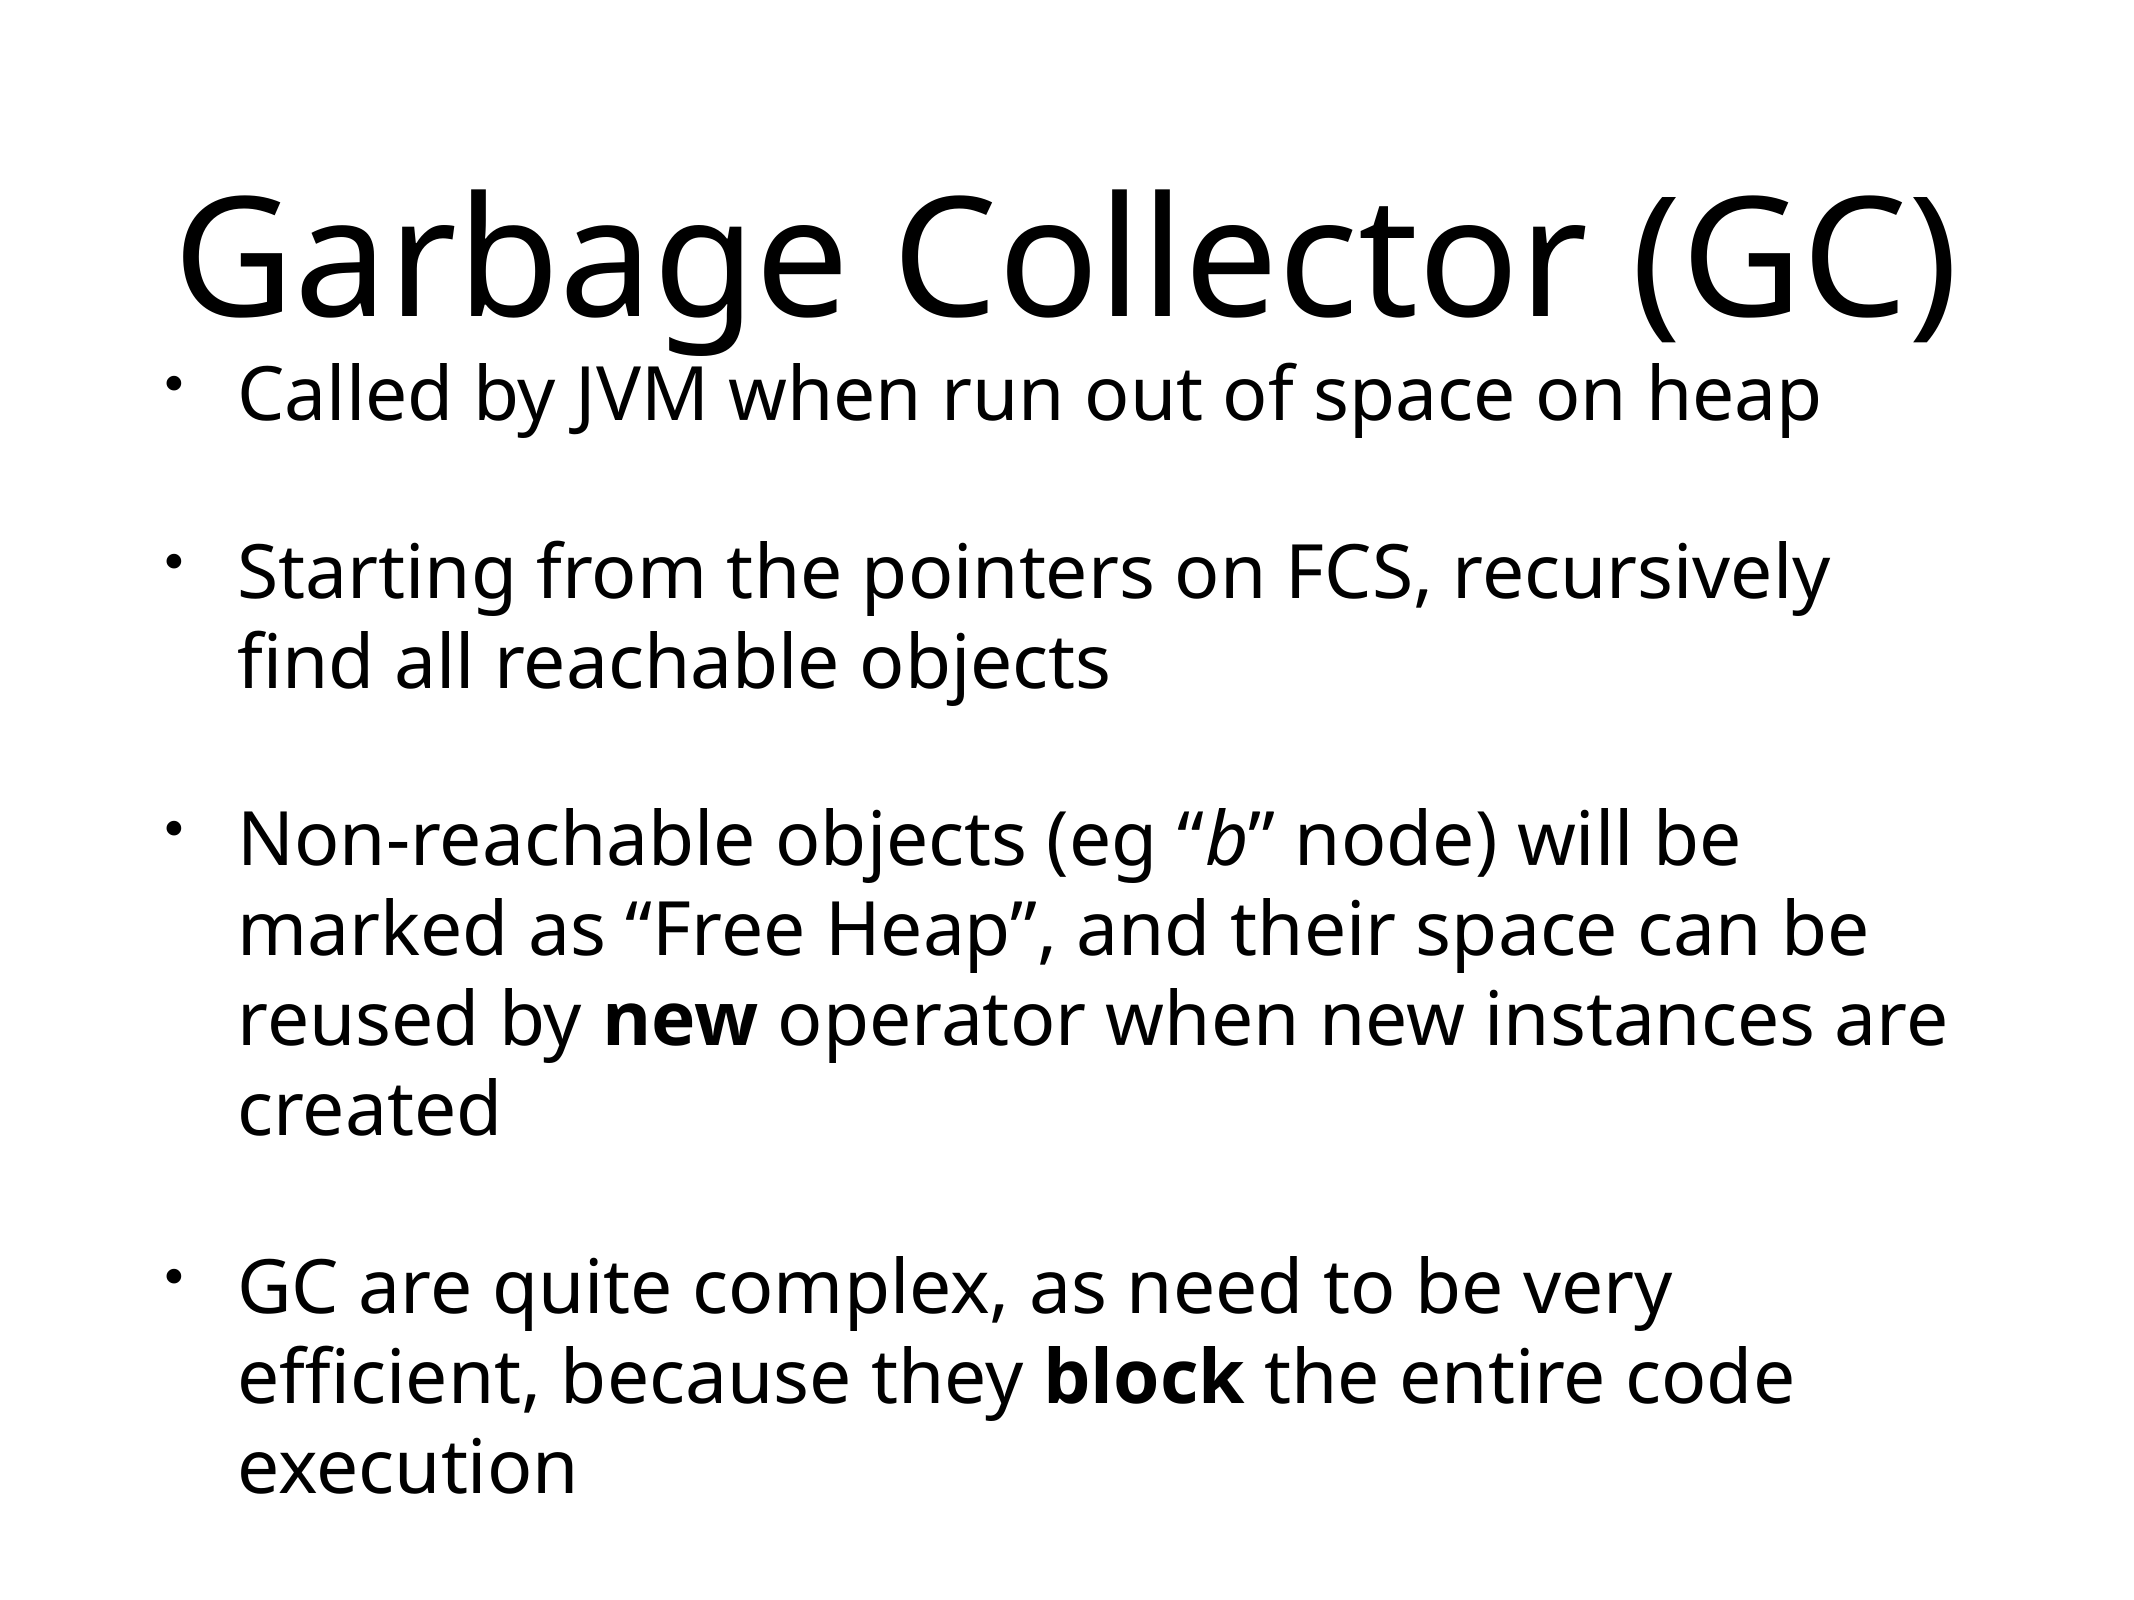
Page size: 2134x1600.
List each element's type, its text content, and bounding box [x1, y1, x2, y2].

list Called by JVM when run out of space on heap Starting from the pointers on FCS, recursively find all reachable objects Non-reachable objects (eg “b” node) will be marked as “Free Heap”, and their space can be reused by new operator when new instances are created GC are quite complex, as need to be very efficient, because they block the entire code execution [155, 426, 1978, 1428]
title Garbage Collector (GC) [155, 72, 1978, 426]
